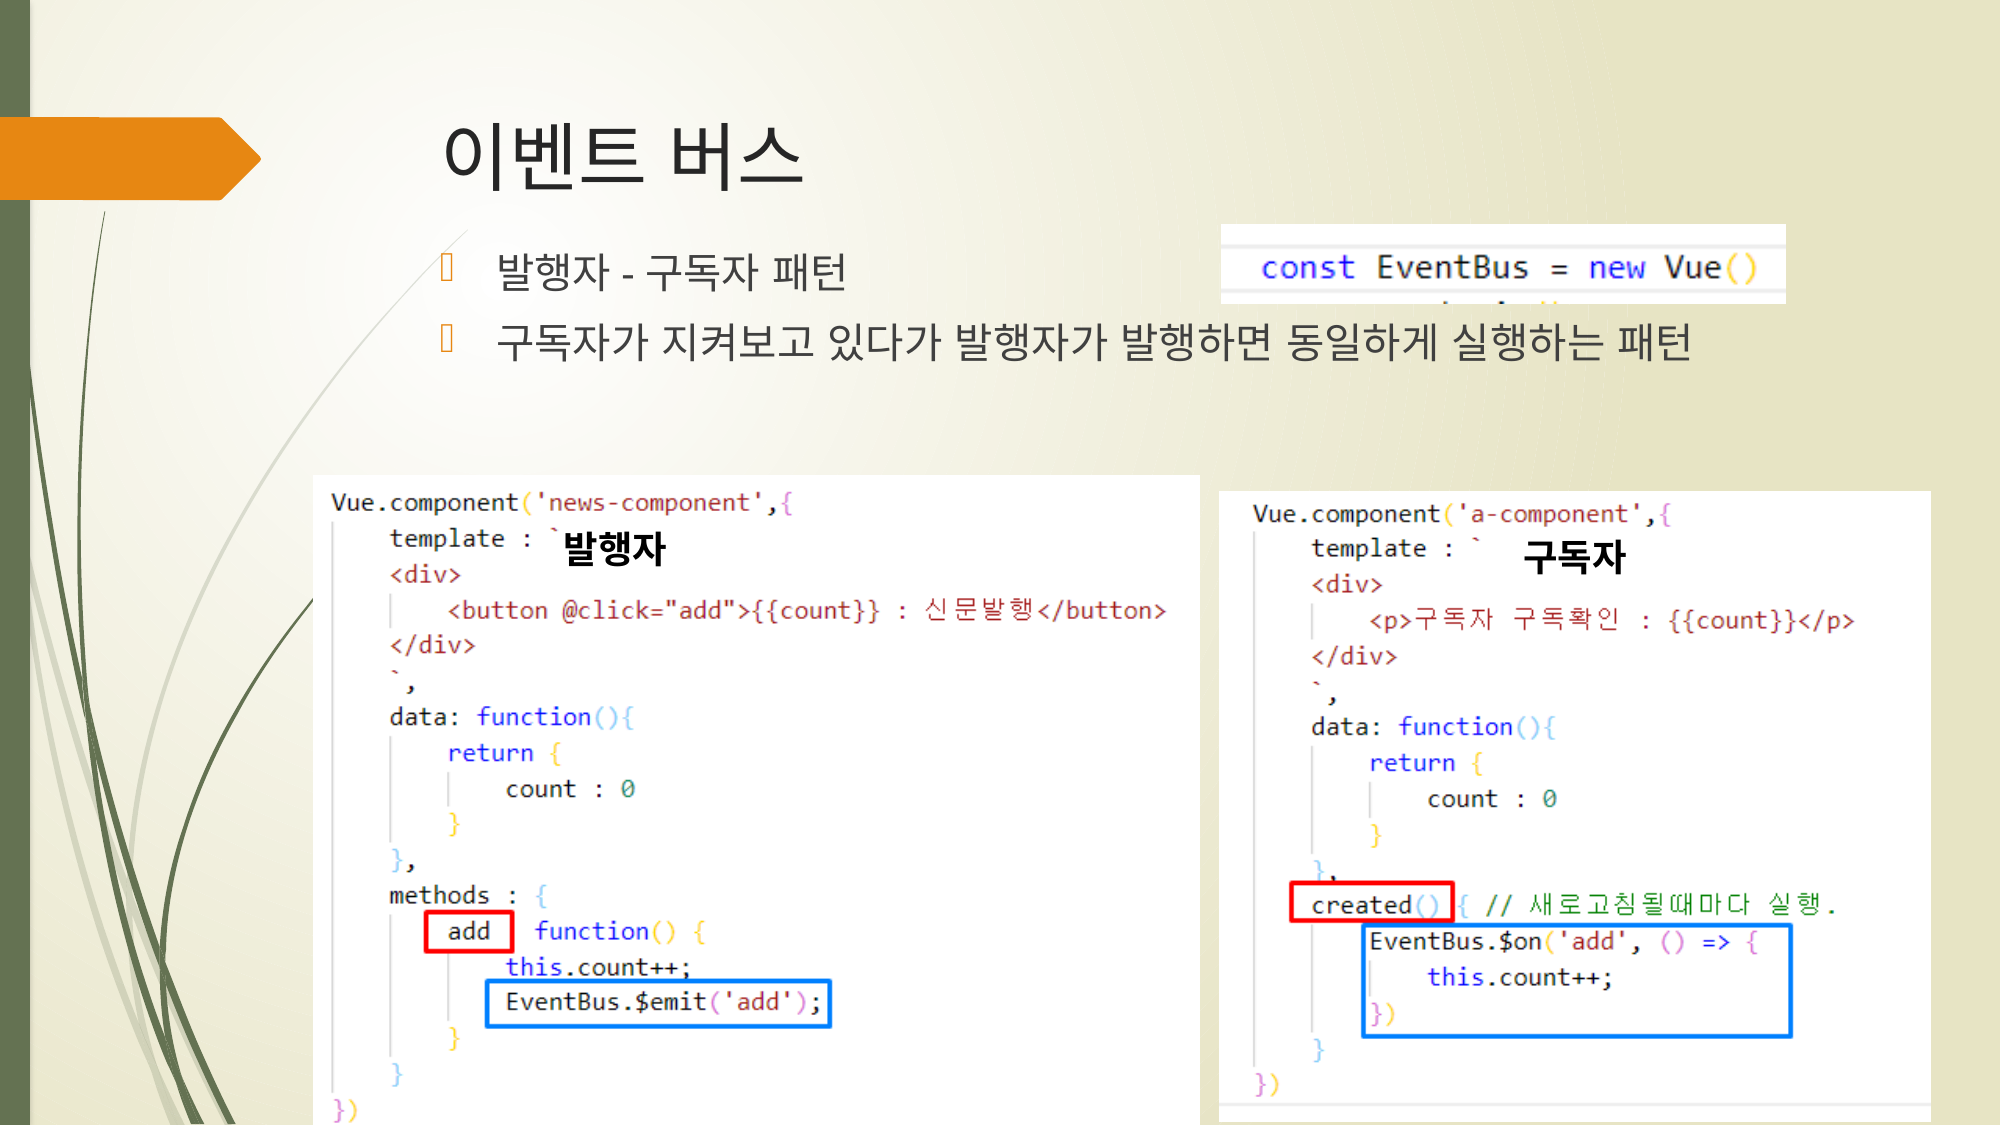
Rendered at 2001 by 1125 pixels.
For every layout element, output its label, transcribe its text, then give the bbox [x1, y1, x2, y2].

list 발행자-구독자 패턴 구독자가 지켜보고 있다가 발행자가 발행하면 동일하게 실행하는 패턴 [424, 238, 1888, 970]
picture [1219, 491, 1931, 1122]
title 이벤트 버스 [425, 102, 1888, 238]
picture [1220, 224, 1786, 304]
picture [313, 475, 1201, 1125]
